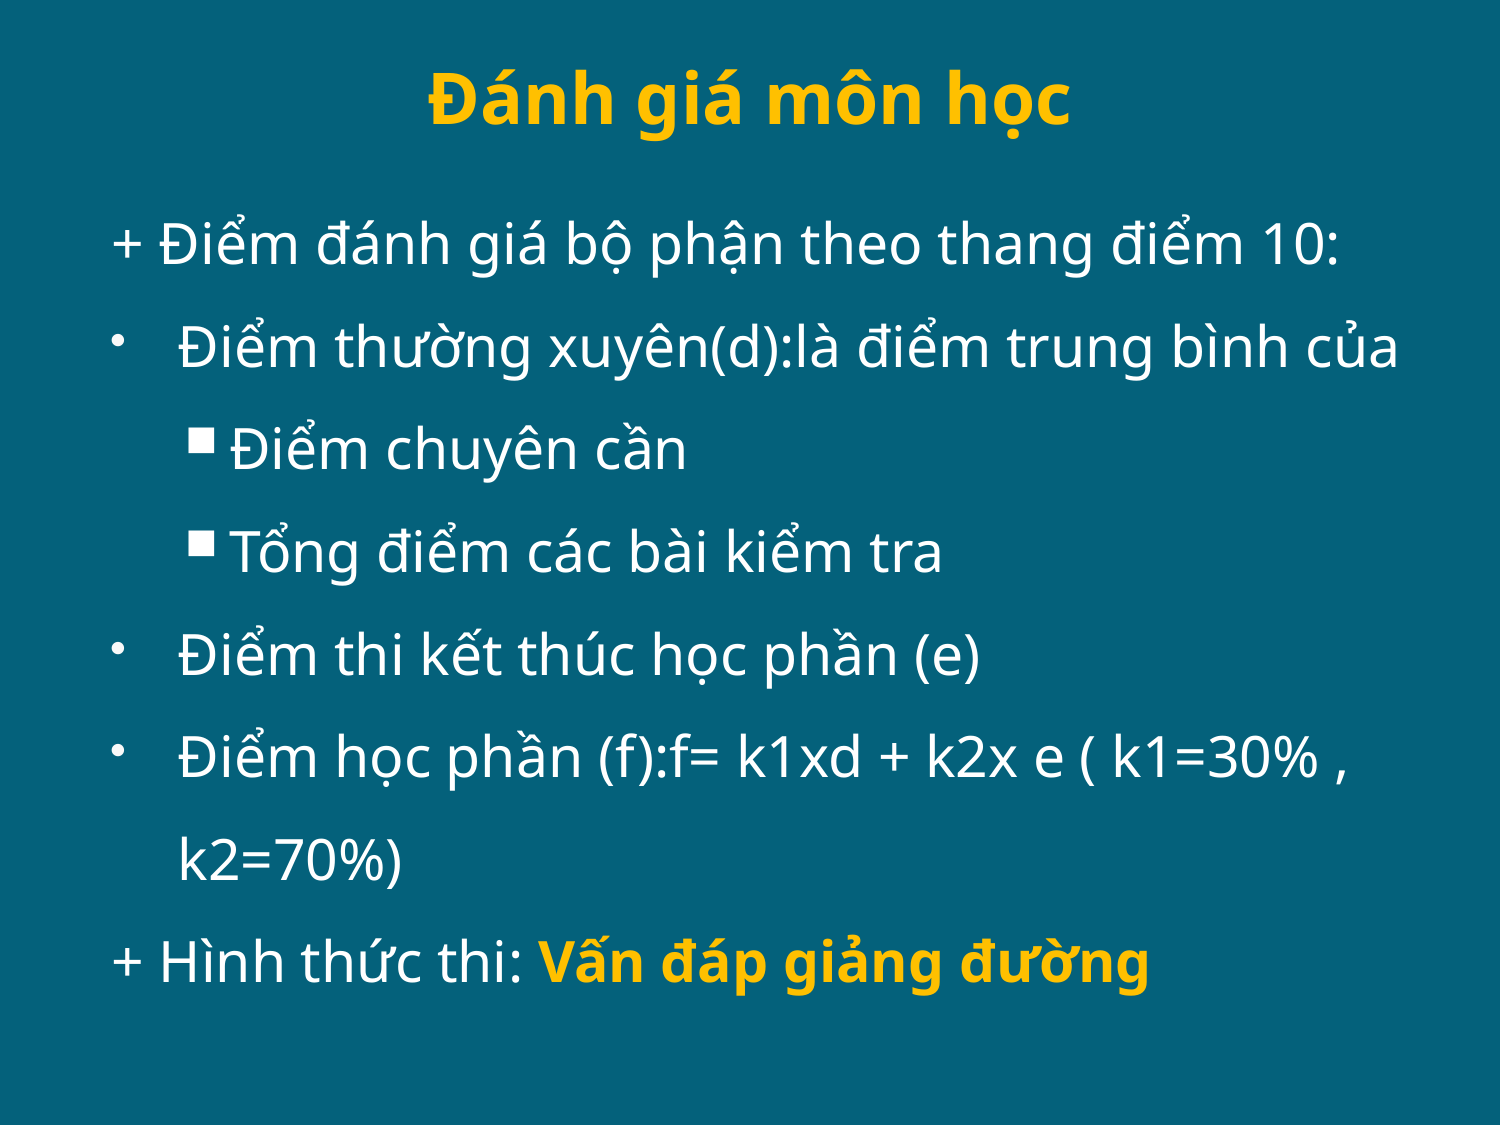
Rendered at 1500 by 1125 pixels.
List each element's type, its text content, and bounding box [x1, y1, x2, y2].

list + Điểm đánh giá bộ phận theo thang điểm 10: Điểm thường xuyên(d):là điểm trung bình của Điểm chuyên cần Tổng điểm các bài kiểm tra Điểm thi kết thúc học phần (e) Điểm học phần (f):f= k1xd + k2x e ( k1=30% , k2=70%) + Hình thức thi: Vấn đáp giảng đường [75, 200, 1425, 1035]
title Đánh giá môn học [75, 45, 1425, 200]
